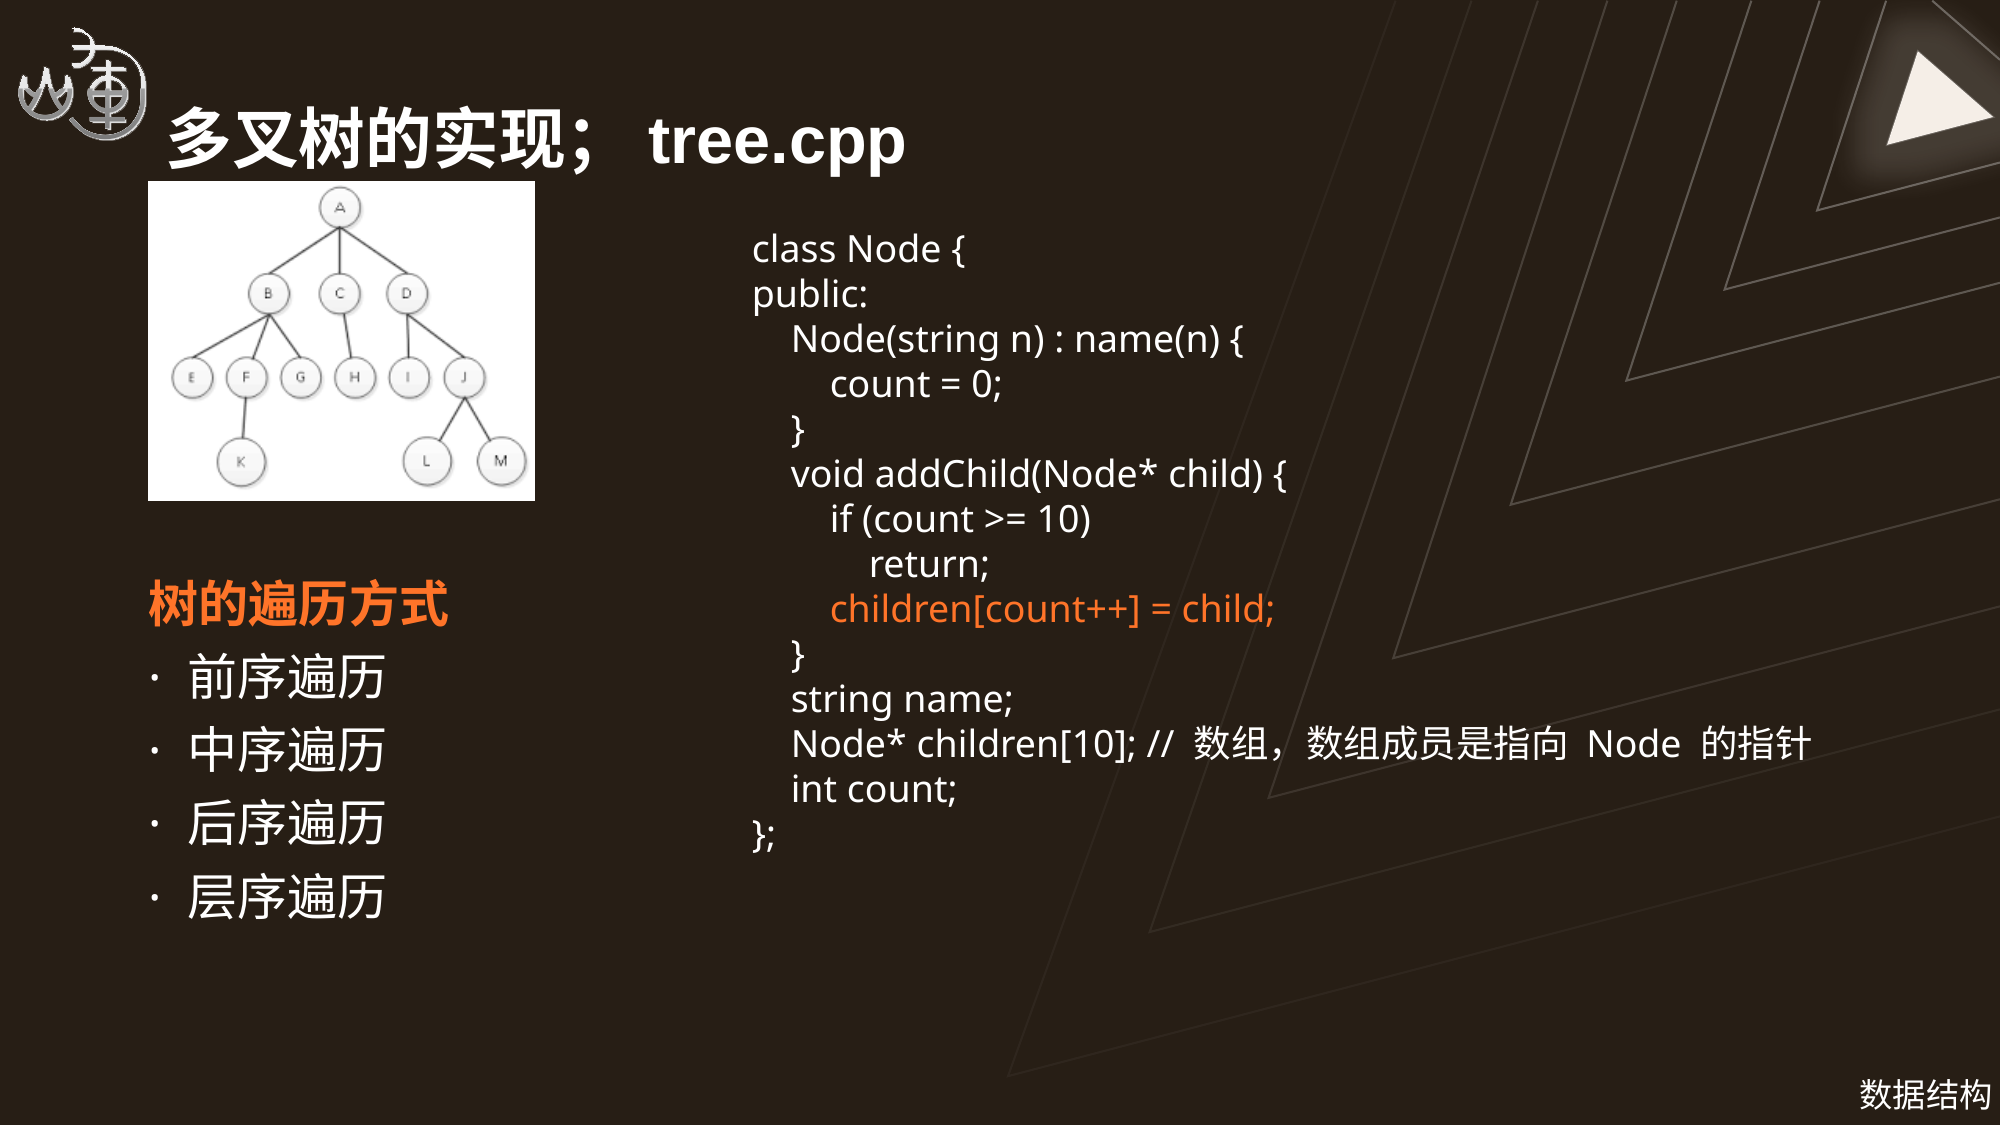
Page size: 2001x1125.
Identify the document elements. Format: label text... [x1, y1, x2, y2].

picture [148, 181, 535, 501]
title 多叉树的实现；tree.cpp [165, 59, 1886, 178]
text_box 数据结构 [1859, 1054, 2000, 1125]
text_box 树的遍历方式 · 前序遍历 · 中序遍历 · 后序遍历 · 层序遍历 [148, 543, 535, 926]
text_box class Node { public: Node(string n) : name(n) { count = 0; } void addChild(Node* child) { if (count >= 10) return; children[count++] = child; } string name; Node* children[10]; // 数组，数组成员是指向 Node 的指针 int count; }; [737, 217, 1852, 863]
picture [16, 22, 149, 155]
